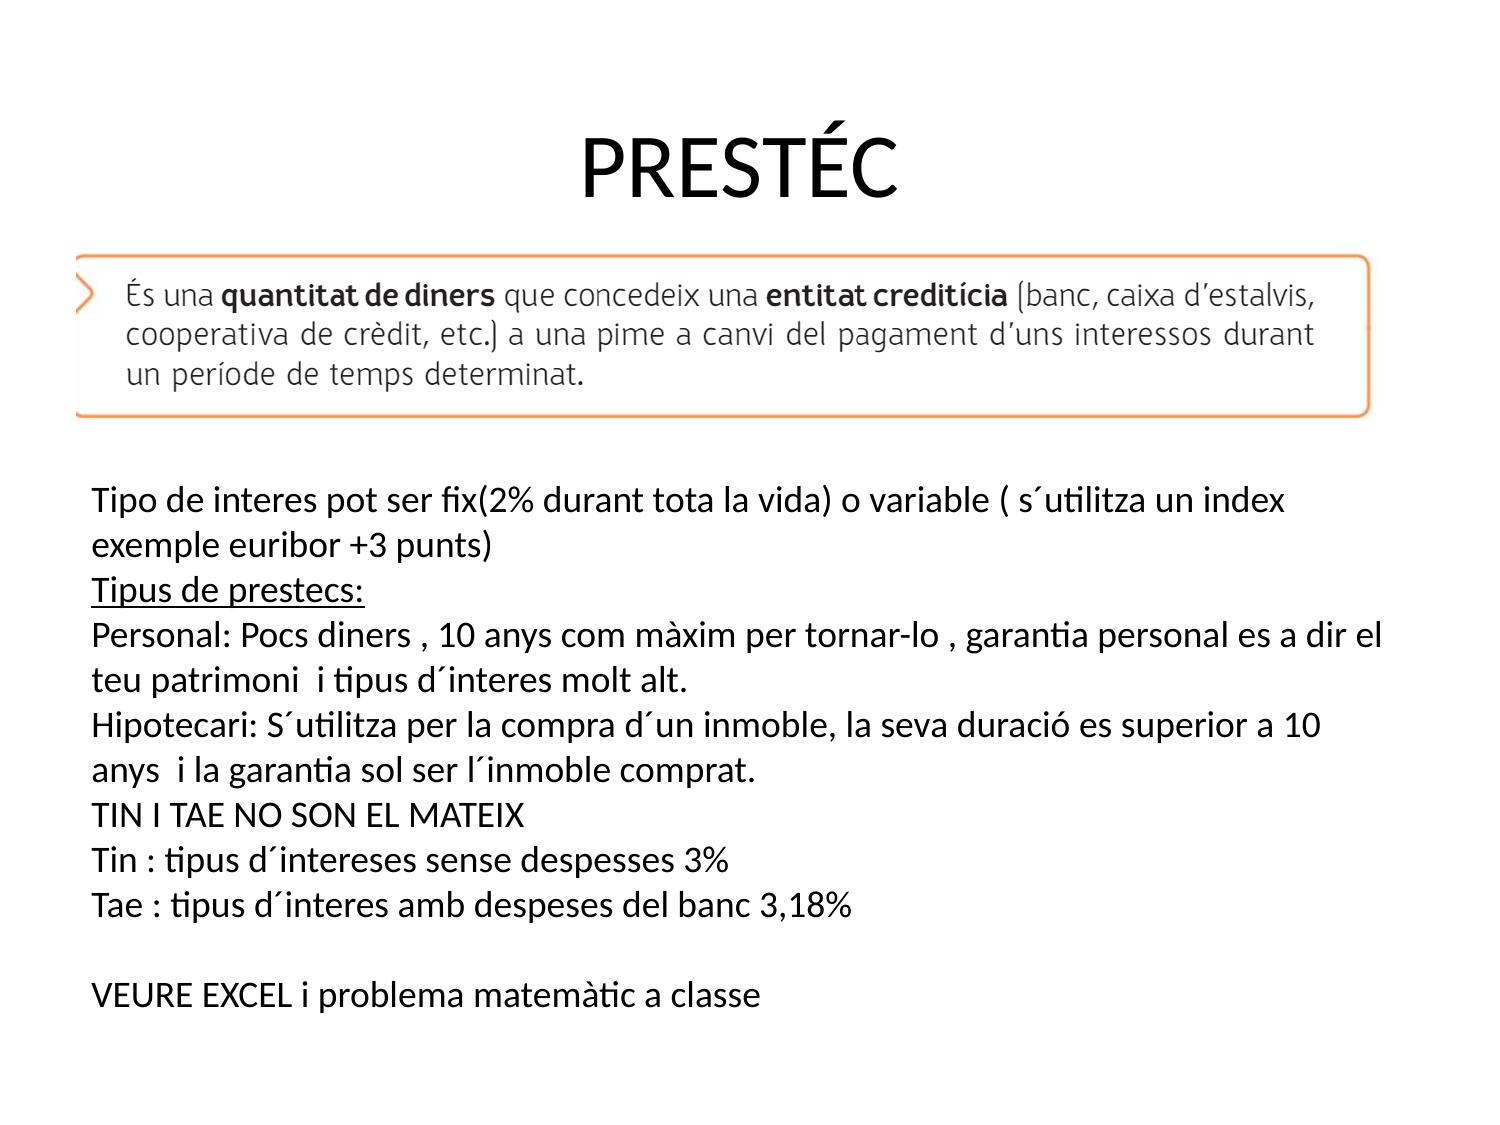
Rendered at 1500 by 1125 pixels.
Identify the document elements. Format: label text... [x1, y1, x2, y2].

text_box eeeeeeeeeee [75, 262, 1425, 1005]
picture [76, 243, 1379, 421]
text_box Tipo de interes pot ser fix(2% durant tota la vida) o variable ( s´utilitza un index exemple euribor +3 punts) Tipus de prestecs: Personal: Pocs diners , 10 anys com màxim per tornar-lo , garantia personal es a dir el teu patrimoni i tipus d´interes molt alt. Hipotecari: S´utilitza per la compra d´un inmoble, la seva duració es superior a 10 anys i la garantia sol ser l´inmoble comprat. TIN I TAE NO SON EL MATEIX Tin : tipus d´intereses sense despesses 3% Tae : tipus d´interes amb despeses del banc 3,18% VEURE EXCEL i problema matemàtic a classe [76, 467, 1412, 1113]
text_box PRESTÉC [75, 45, 1425, 233]
